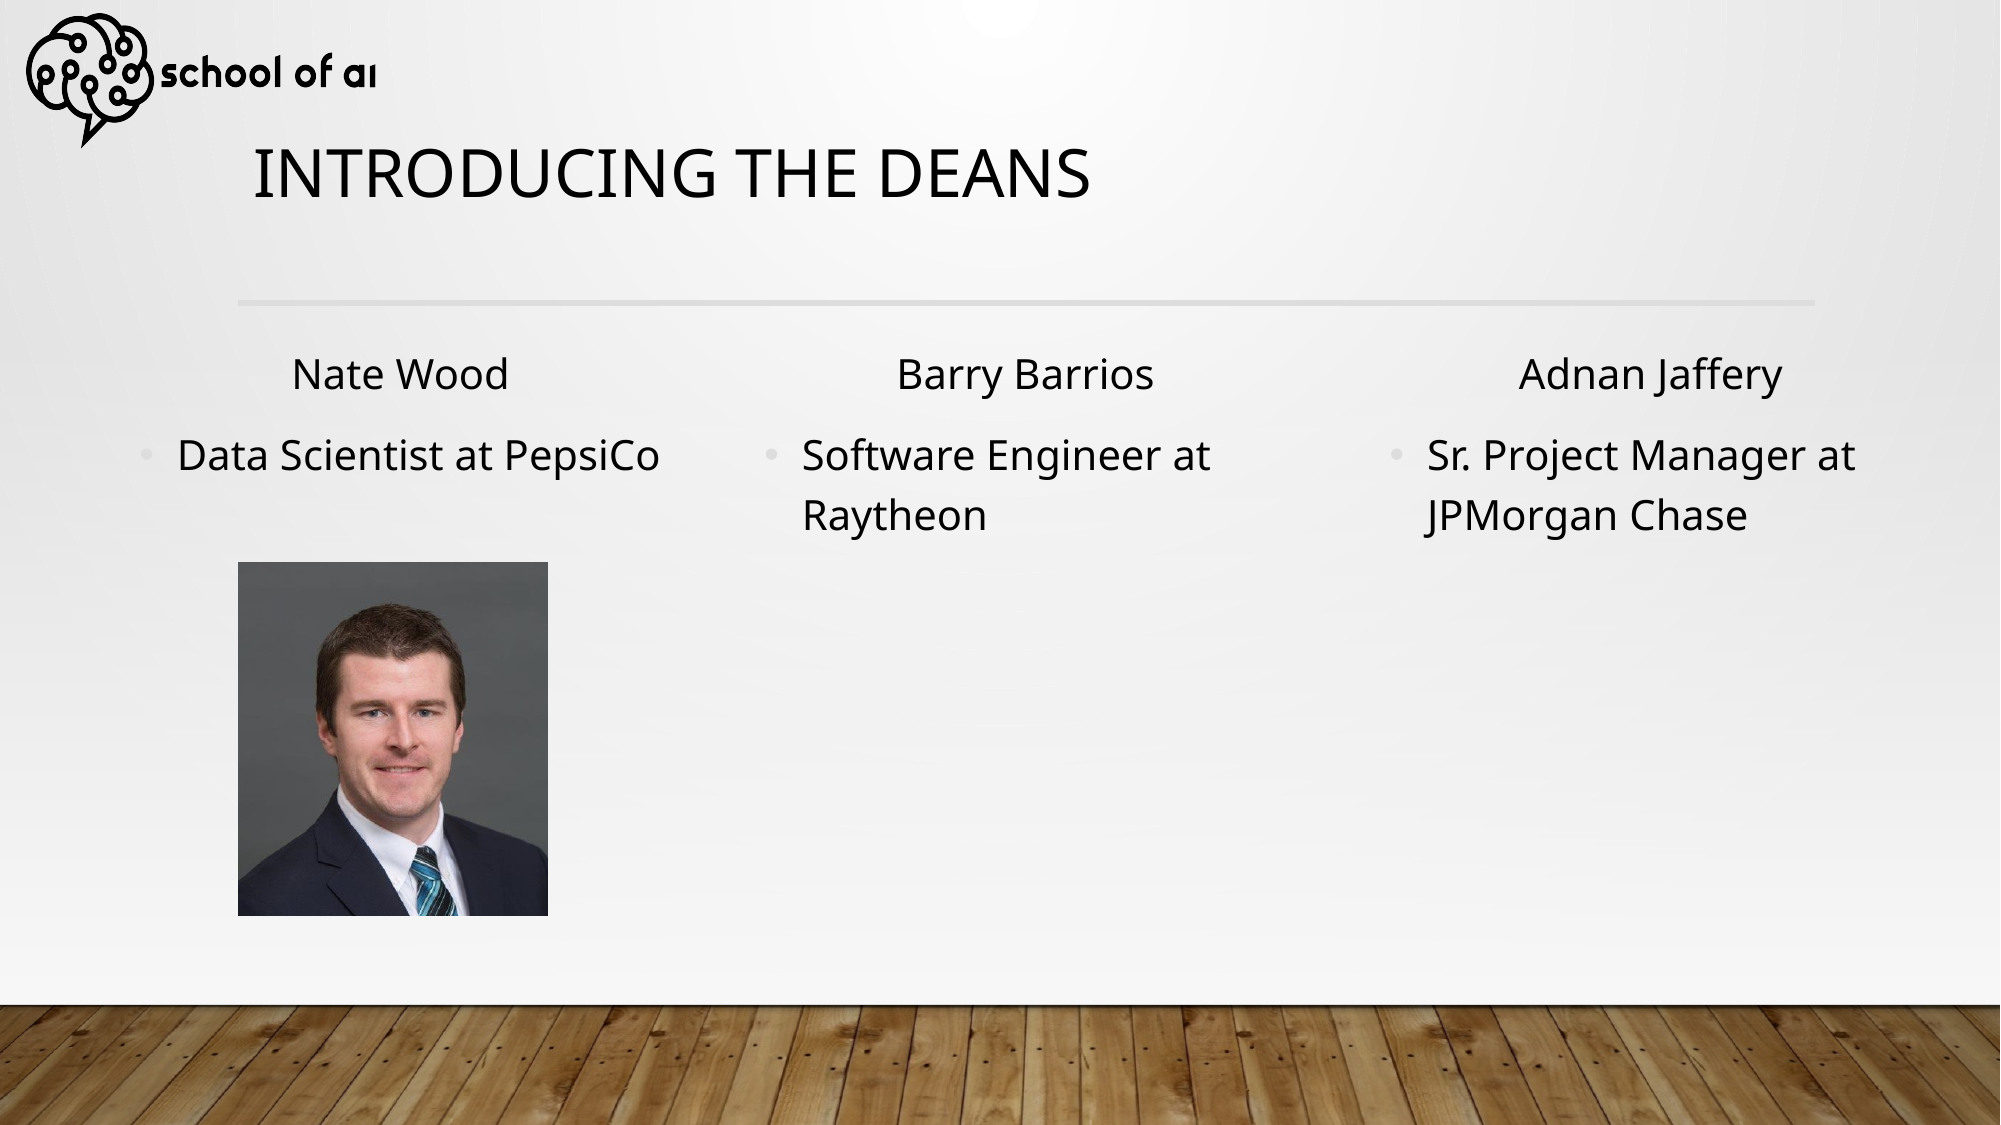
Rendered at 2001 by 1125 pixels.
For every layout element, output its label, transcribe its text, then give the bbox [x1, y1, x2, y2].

title Introducing the deans [238, 131, 1814, 305]
picture [26, 13, 377, 149]
picture [0, 1005, 2000, 1125]
text_box Barry Barrios Software Engineer at Raytheon [749, 330, 1302, 954]
list Nate Wood Data Scientist at PepsiCo [124, 330, 677, 954]
picture [237, 562, 548, 916]
text_box Adnan Jaffery Sr. Project Manager at JPMorgan Chase [1374, 330, 1928, 954]
